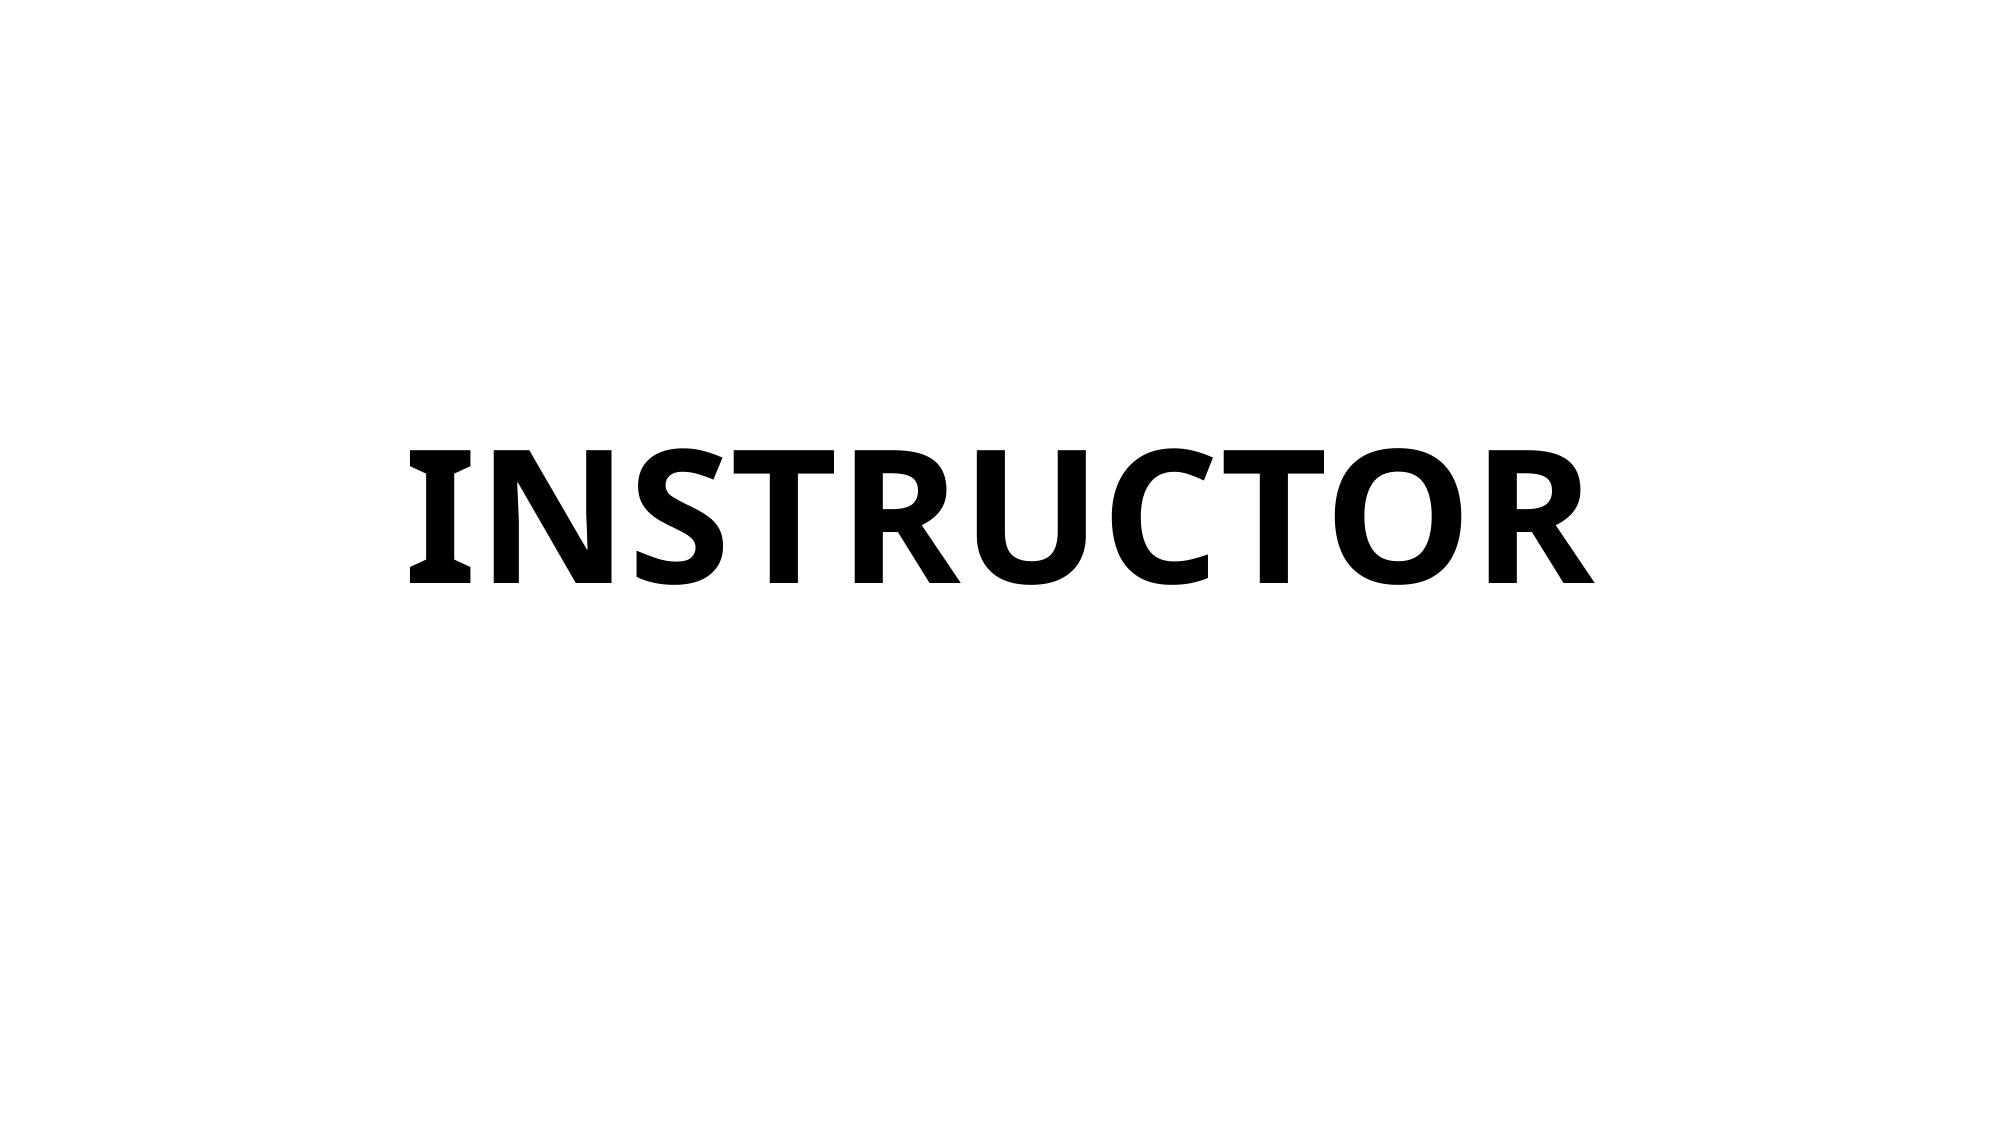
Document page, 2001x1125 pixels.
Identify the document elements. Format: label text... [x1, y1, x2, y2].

title INSTRUCTOR [137, 414, 1863, 633]
